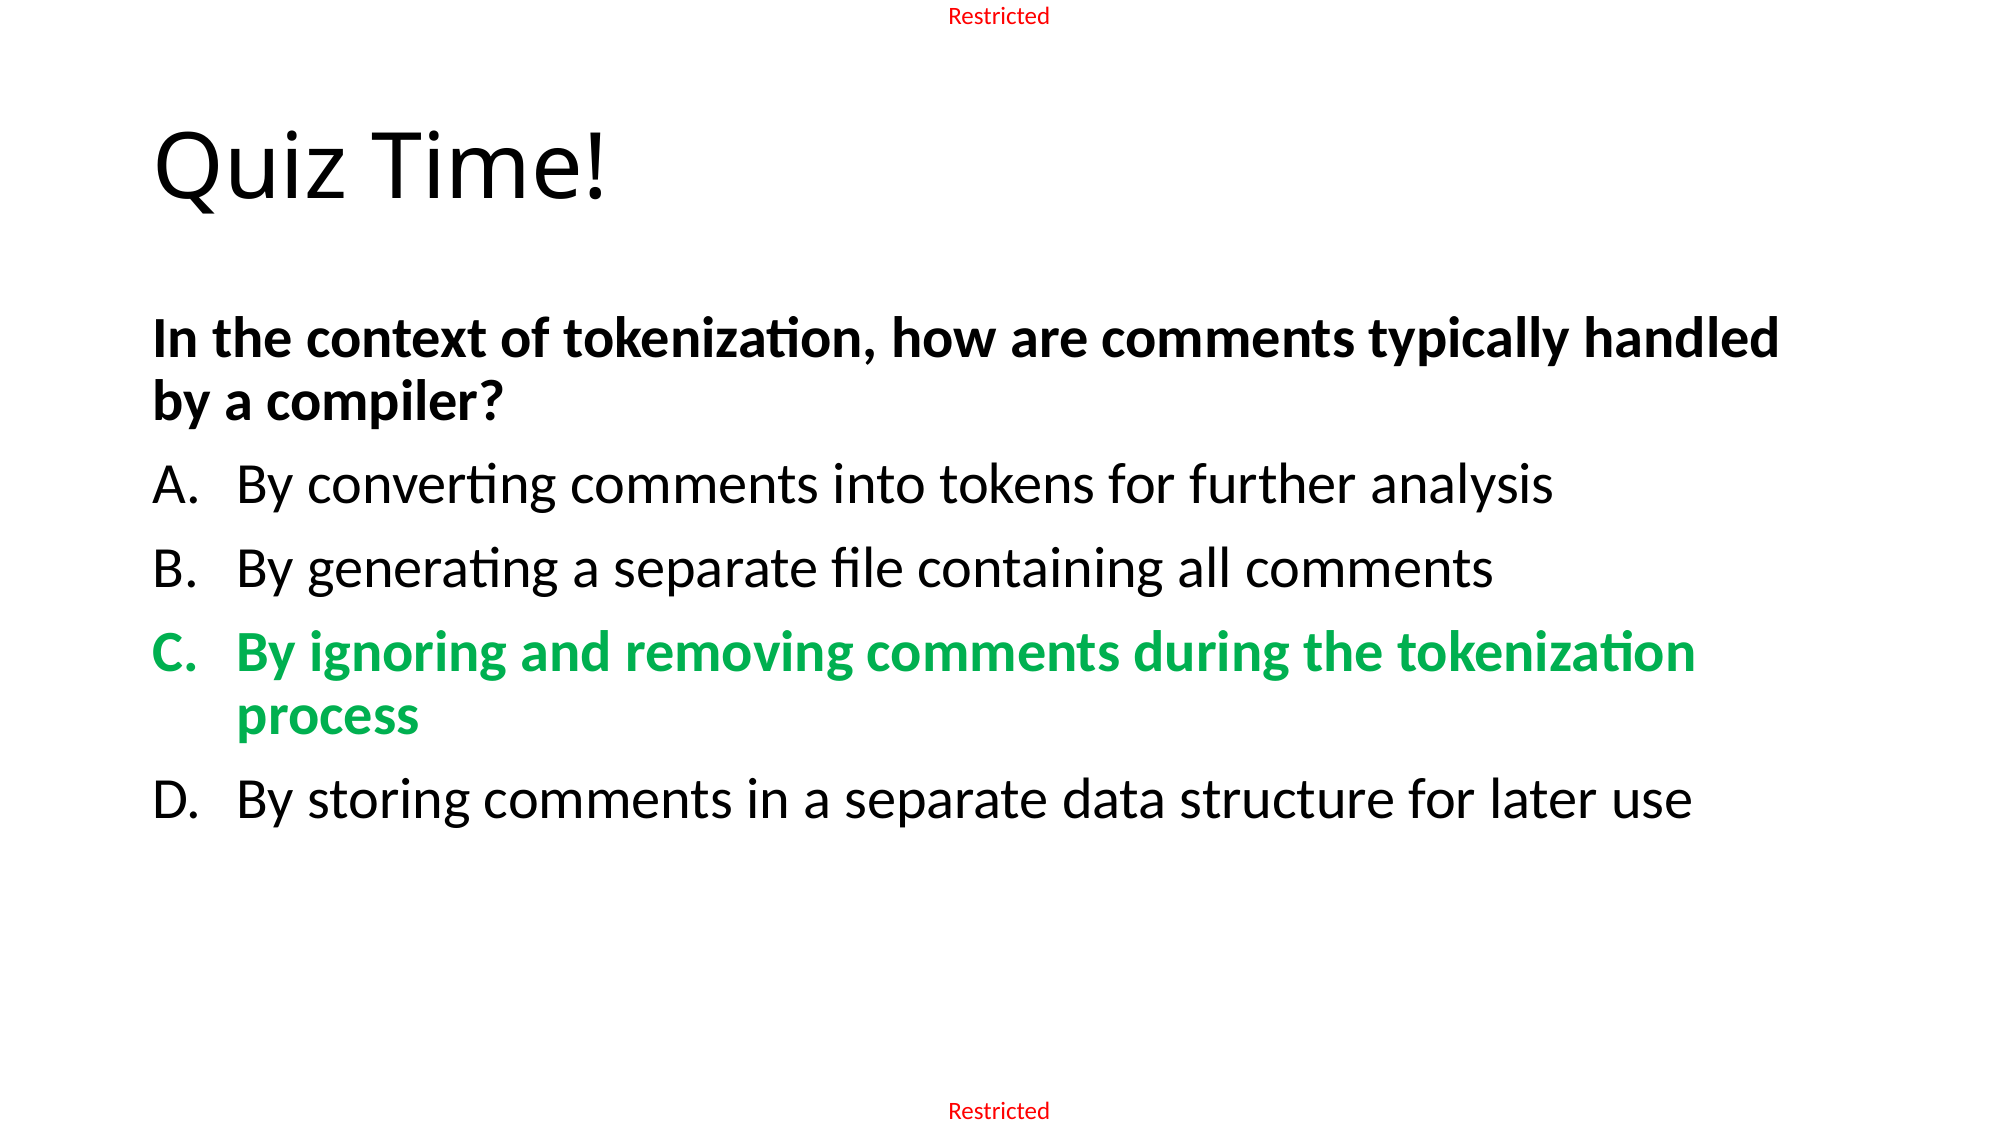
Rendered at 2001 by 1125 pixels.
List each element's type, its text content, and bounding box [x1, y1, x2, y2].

list In the context of tokenization, how are comments typically handled by a compiler? By converting comments into tokens for further analysis By generating a separate file containing all comments By ignoring and removing comments during the tokenization process By storing comments in a separate data structure for later use [137, 299, 1863, 1014]
title Quiz Time! [137, 59, 1863, 278]
